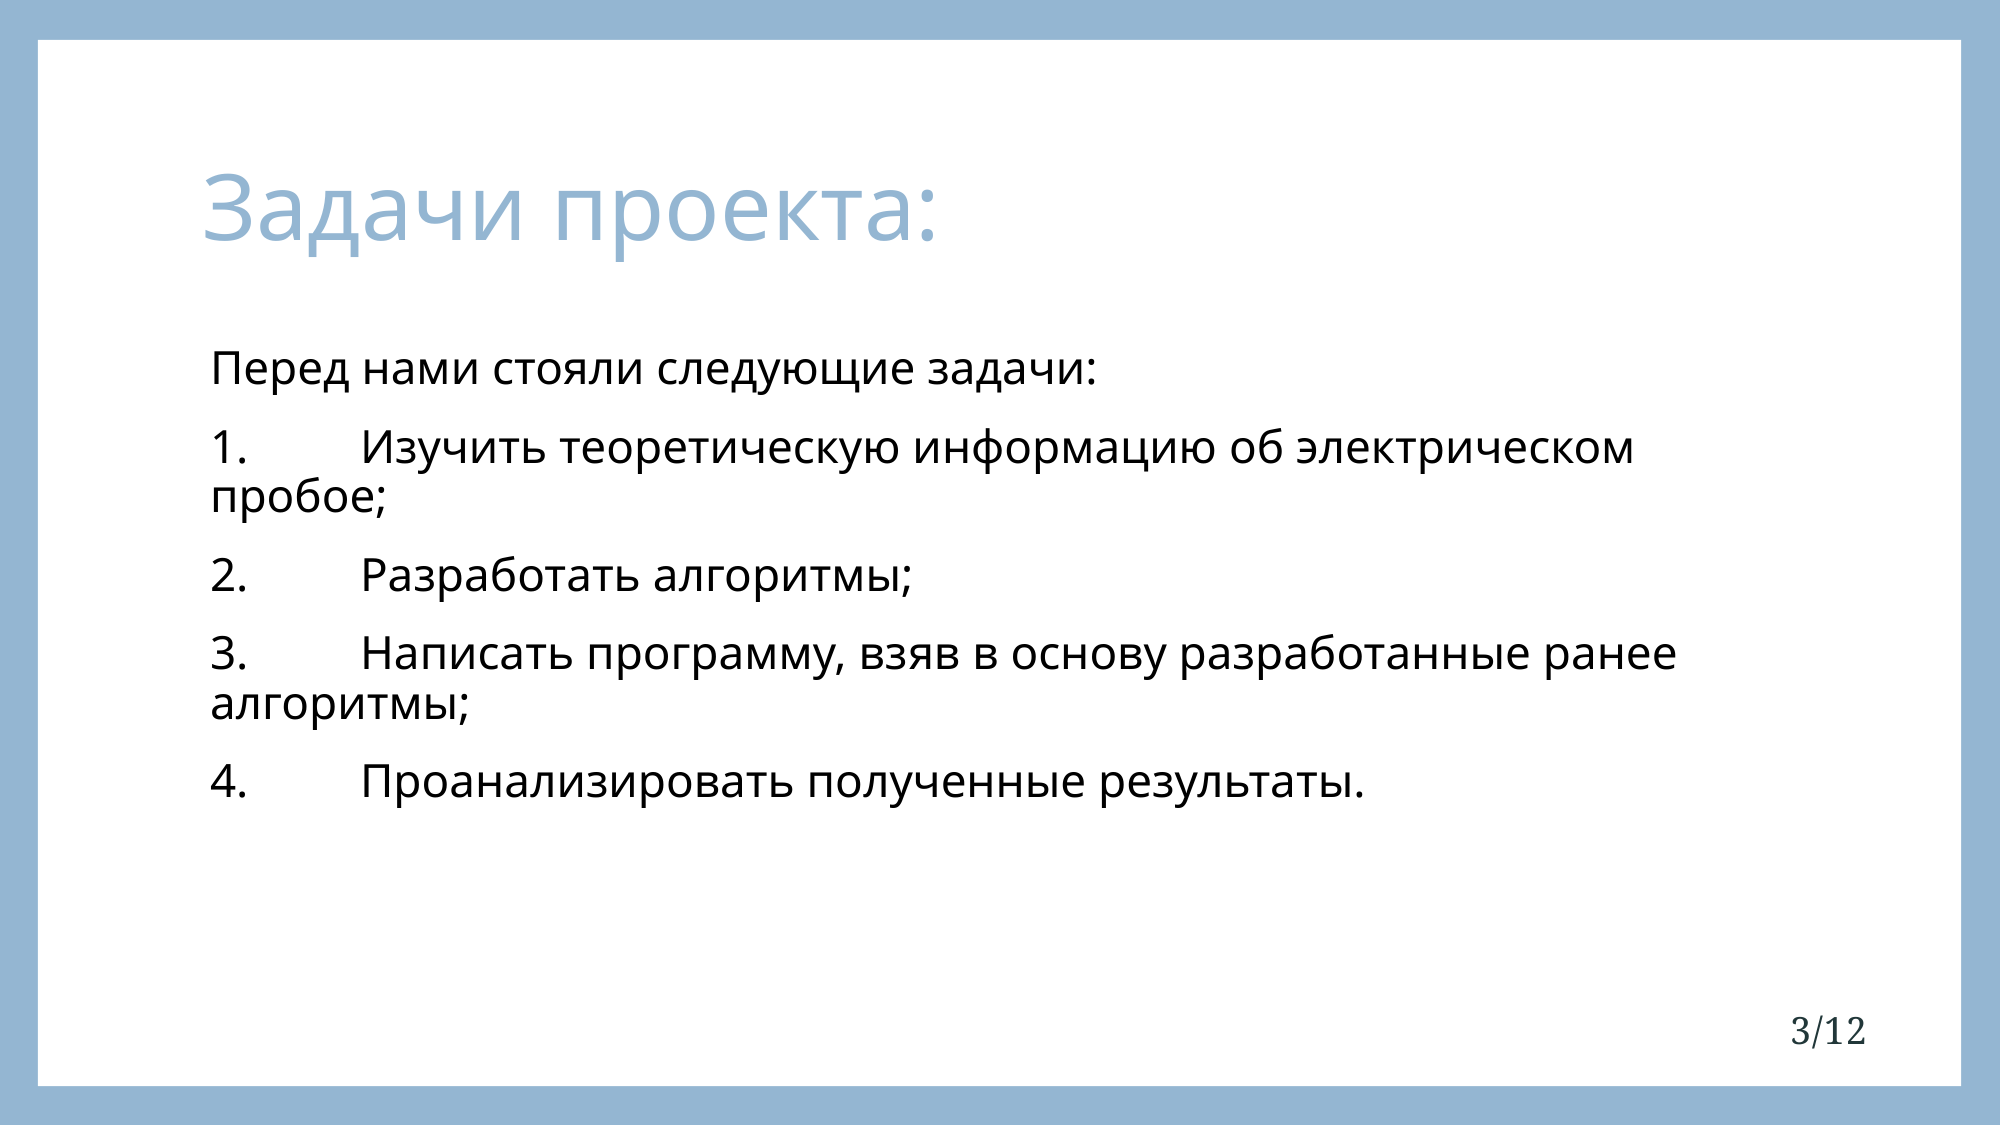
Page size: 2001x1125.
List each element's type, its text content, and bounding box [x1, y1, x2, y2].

text_box 3/12 [1775, 999, 1929, 1060]
title Задачи проекта: [187, 99, 1808, 323]
list Перед нами стояли следующие задачи: 1. Изучить теоретическую информацию об электрическом пробое; 2. Разработать алгоритмы; 3. Написать программу, взяв в основу разработанные ранее алгоритмы; 4. Проанализировать полученные результаты. [187, 337, 1808, 1000]
